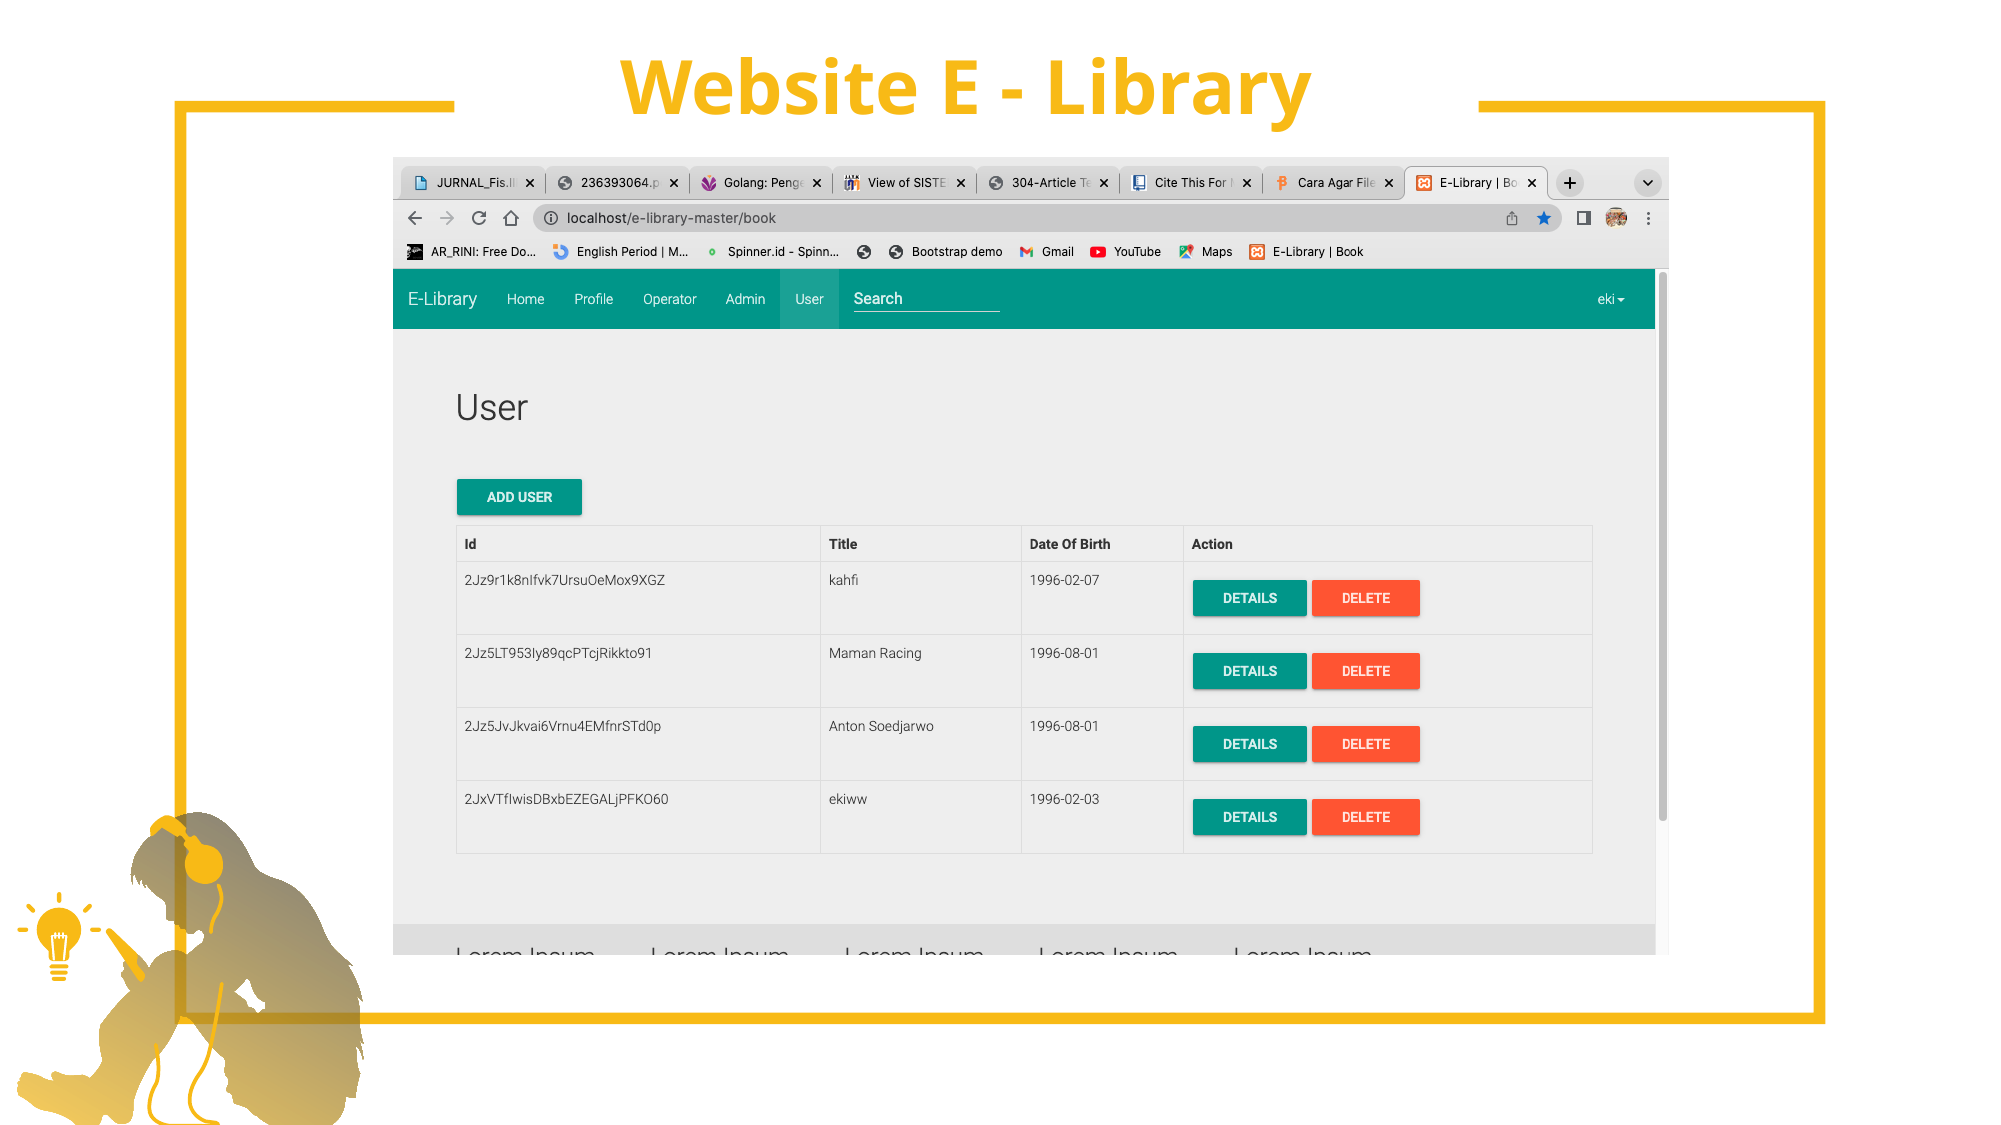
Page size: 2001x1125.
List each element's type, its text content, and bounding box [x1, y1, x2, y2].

picture [393, 157, 1669, 955]
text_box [16, 811, 365, 1125]
text_box Website E - Library [454, 32, 1479, 138]
